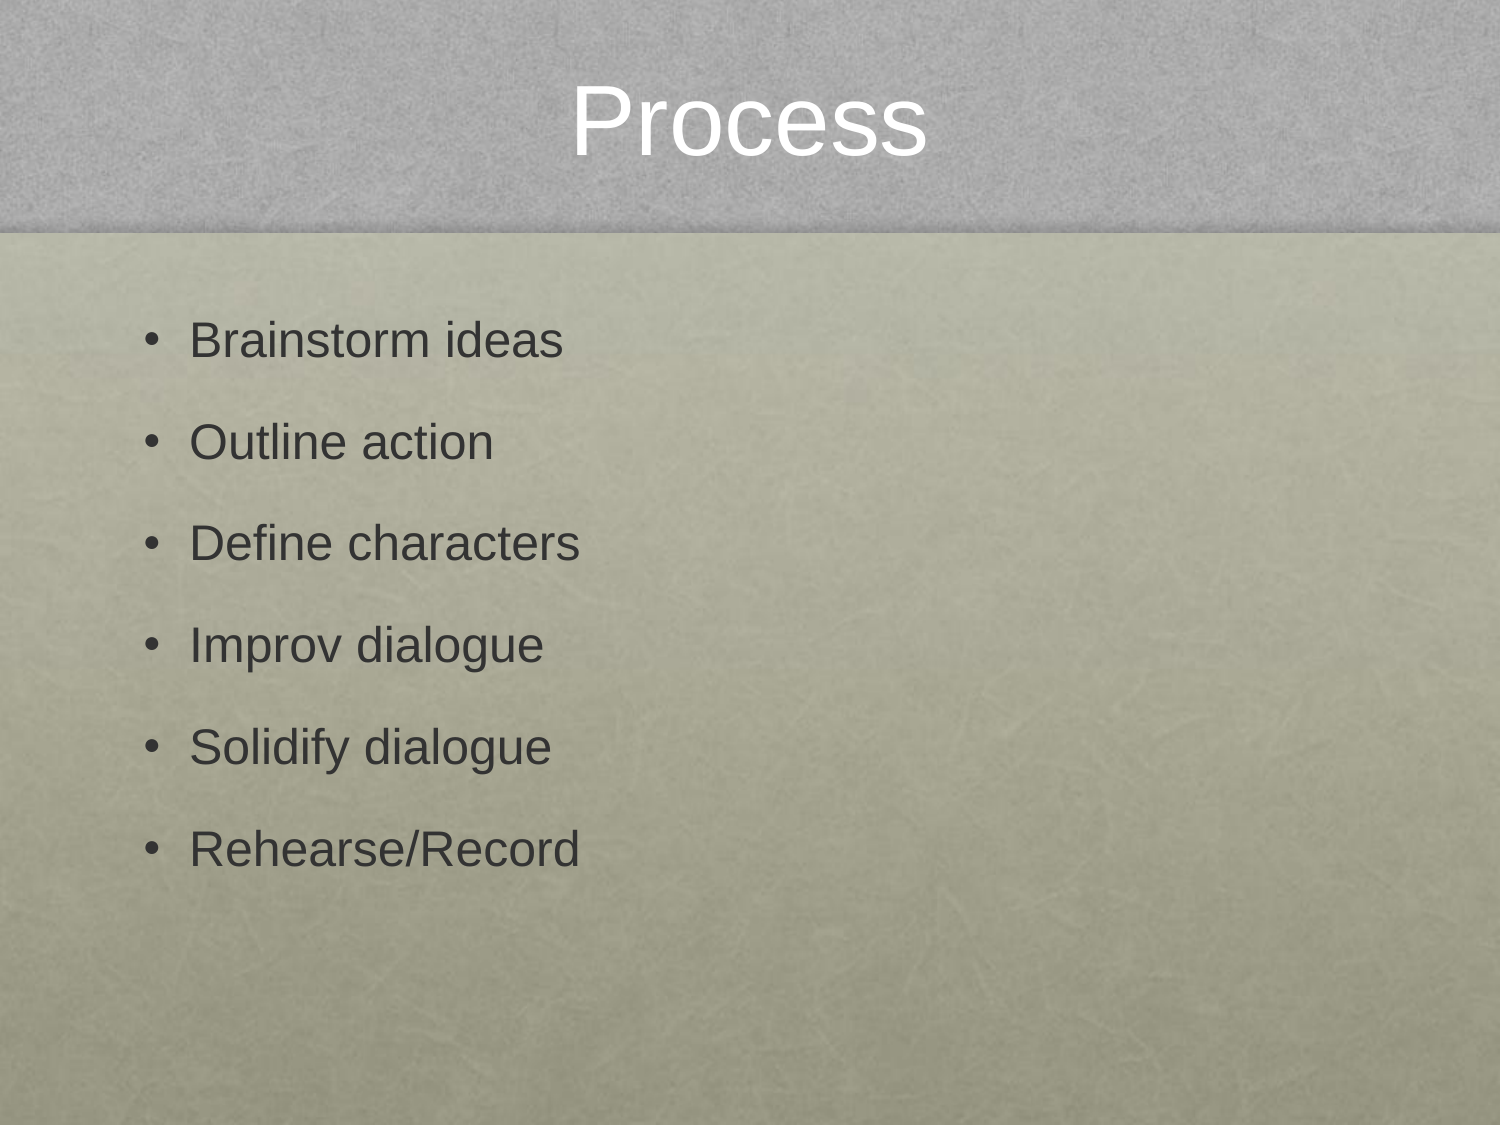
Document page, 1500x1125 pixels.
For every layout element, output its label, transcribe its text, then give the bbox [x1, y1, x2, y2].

title Process [127, 10, 1372, 221]
list Brainstorm ideas Outline action Define characters Improv dialogue Solidify dialogue Rehearse/Record [127, 299, 1372, 1005]
picture [0, 0, 1500, 1125]
